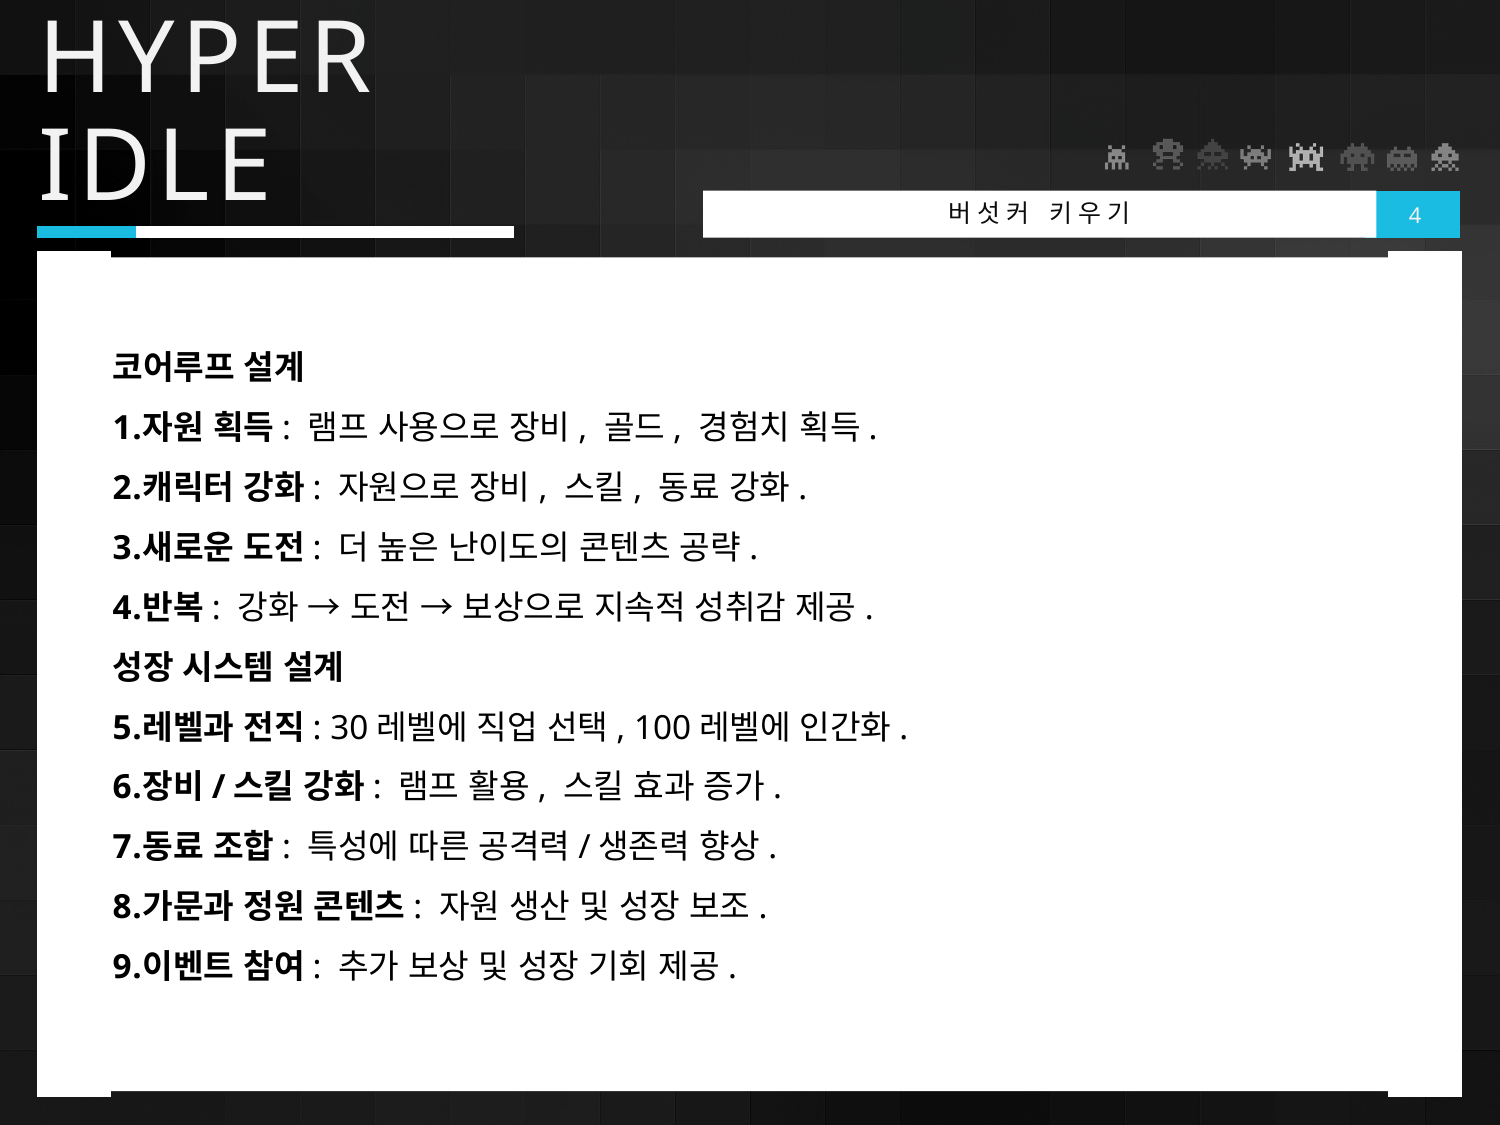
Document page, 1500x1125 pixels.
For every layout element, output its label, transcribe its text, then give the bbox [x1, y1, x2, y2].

title HYPER IDLE [38, 19, 524, 209]
text_box 코어루프 설계 자원 획득: 램프 사용으로 장비, 골드, 경험치 획득. 캐릭터 강화: 자원으로 장비, 스킬, 동료 강화. 새로운 도전: 더 높은 난이도의 콘텐츠 공략. 반복: 강화 → 도전 → 보상으로 지속적 성취감 제공. 성장 시스템 설계 레벨과 전직: 30레벨에 직업 선택, 100레벨에 인간화. 장비/스킬 강화: 램프 활용, 스킬 효과 증가. 동료 조합: 특성에 따른 공격력/생존력 향상. 가문과 정원 콘텐츠: 자원 생산 및 성장 보조. 이벤트 참여: 추가 보상 및 성장 기회 제공. [97, 319, 1364, 993]
list [43, 257, 1457, 1092]
slide_number 4 [1377, 191, 1460, 238]
list 버섯커 키우기 [703, 190, 1377, 238]
picture [0, 0, 1500, 1125]
